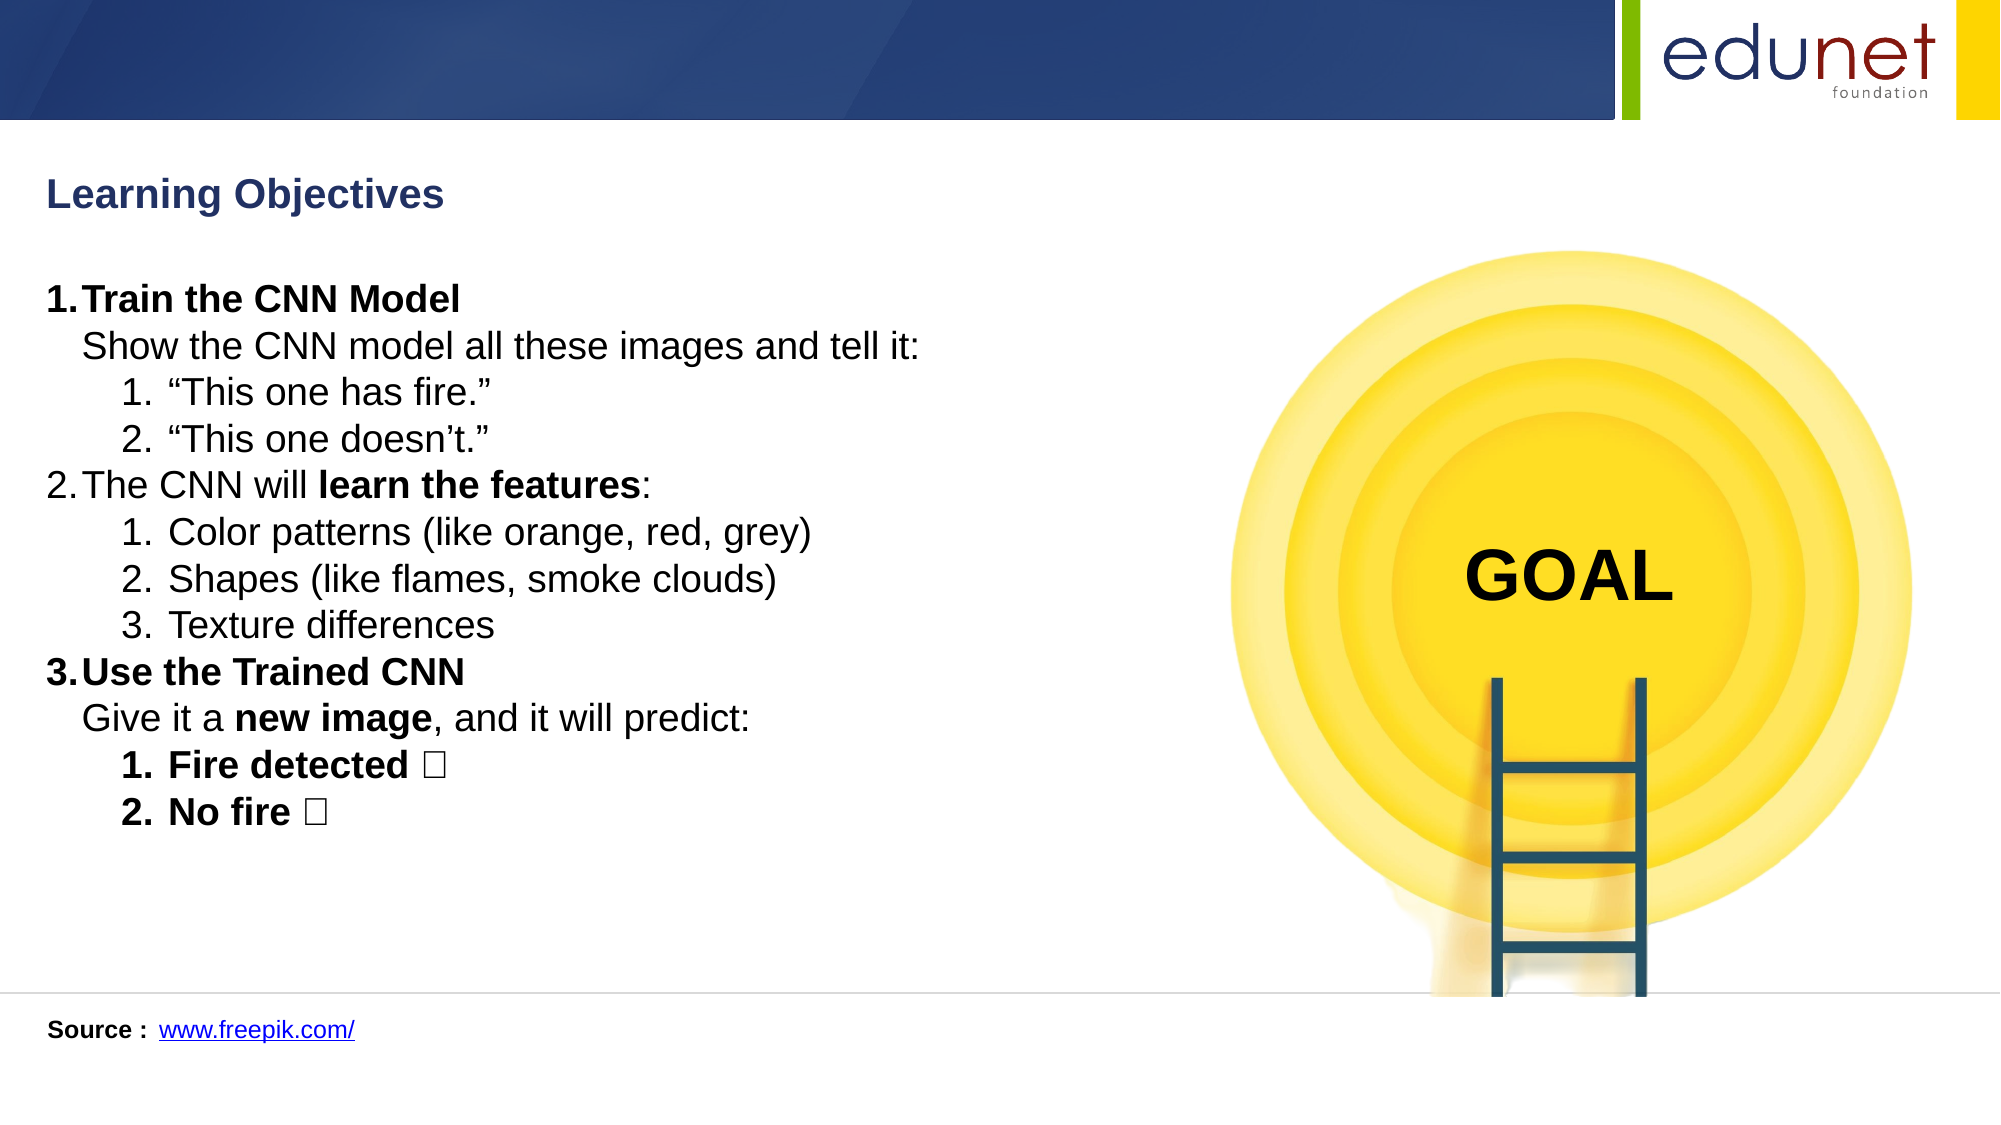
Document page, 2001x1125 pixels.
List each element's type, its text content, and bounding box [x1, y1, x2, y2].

text_box www.freepik.com/ [144, 1006, 447, 1052]
text_box Train the CNN Model Show the CNN model all these images and tell it: “This one has fire.” “This one doesn’t.” The CNN will learn the features: Color patterns (like orange, red, grey) Shapes (like flames, smoke clouds) Texture differences Use the Trained CNN Give it a new image, and it will predict: Fire detected 🔥 No fire 🌲 [31, 266, 1199, 887]
picture [1652, 12, 1948, 108]
picture [1204, 236, 1944, 997]
text_box Learning Objectives [31, 159, 467, 225]
text_box Source : [32, 1006, 144, 1052]
